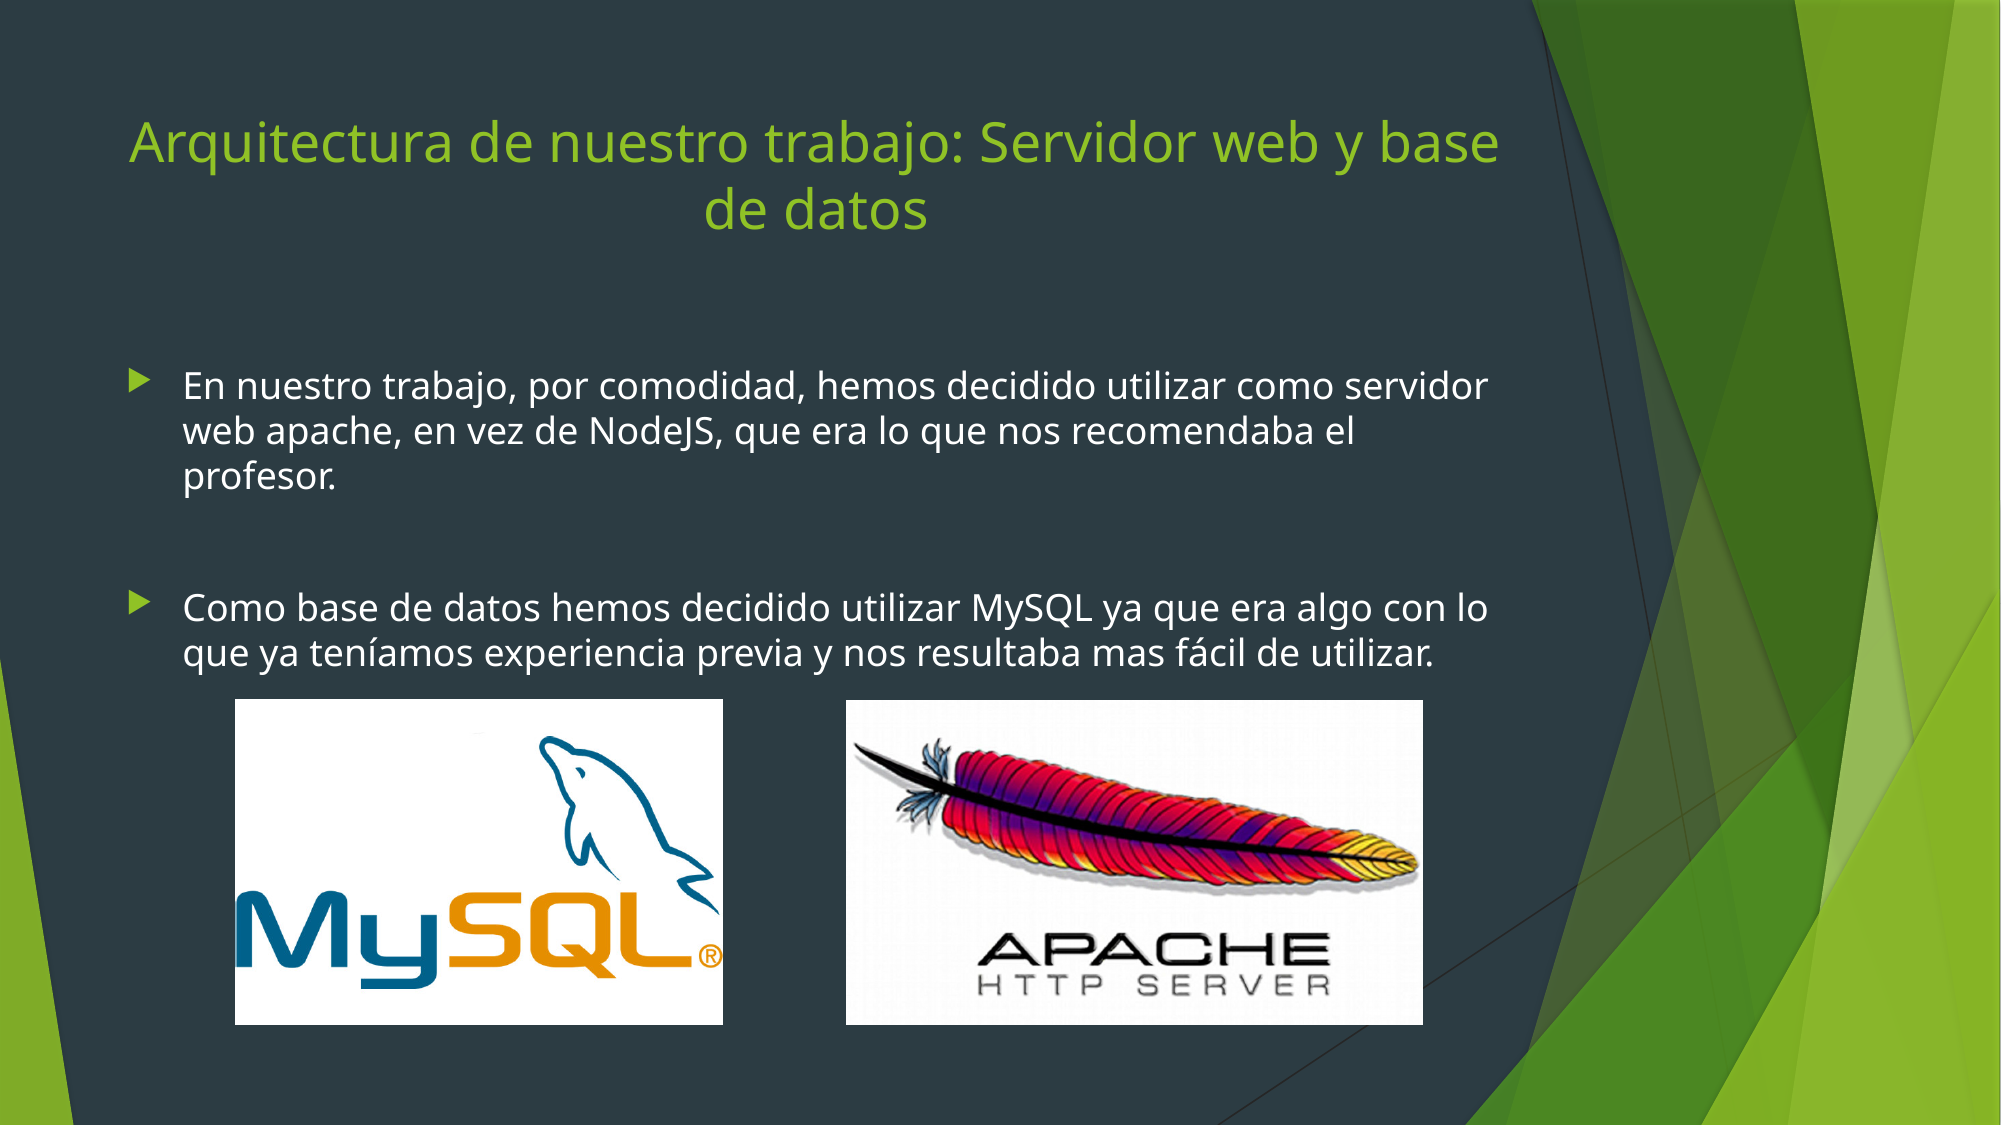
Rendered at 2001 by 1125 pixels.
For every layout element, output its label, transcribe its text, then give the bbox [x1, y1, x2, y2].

picture [234, 699, 723, 1026]
list En nuestro trabajo, por comodidad, hemos decidido utilizar como servidor web apache, en vez de NodeJS, que era lo que nos recomendaba el profesor. Como base de datos hemos decidido utilizar MySQL ya que era algo con lo que ya teníamos experiencia previa y nos resultaba mas fácil de utilizar. [111, 354, 1522, 992]
picture [845, 700, 1423, 1026]
title Arquitectura de nuestro trabajo: Servidor web y base de datos [111, 99, 1522, 317]
